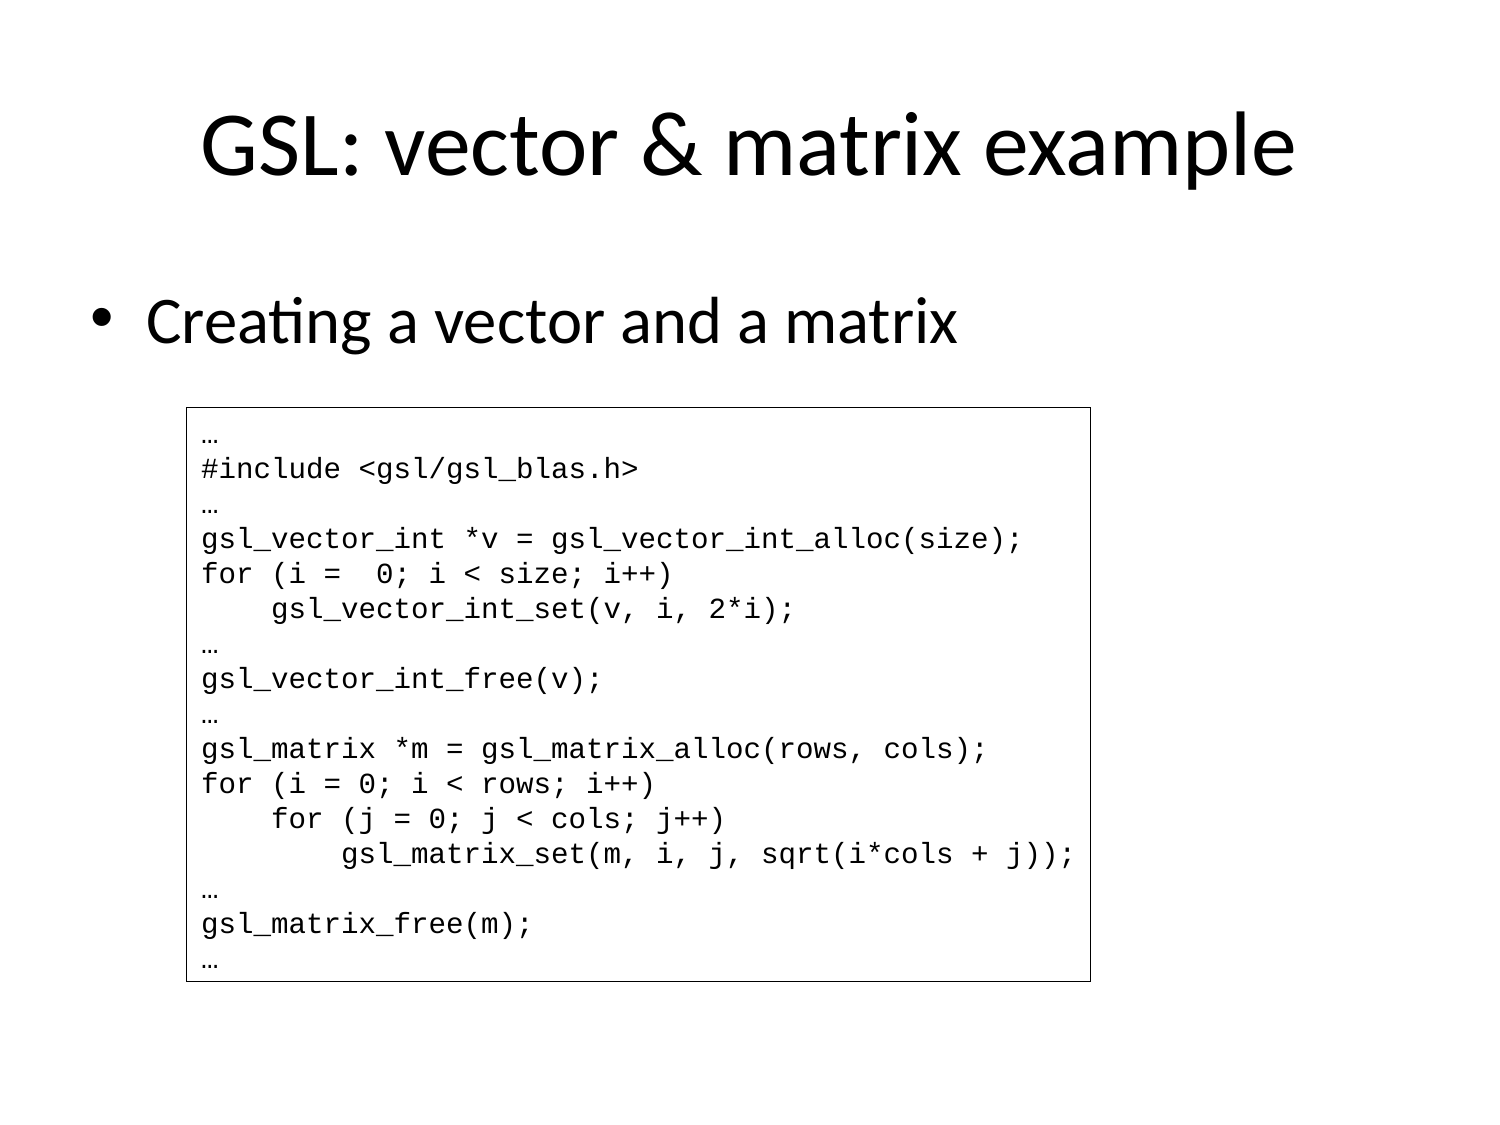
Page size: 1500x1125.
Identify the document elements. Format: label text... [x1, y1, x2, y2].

title GSL: vector & matrix example [75, 45, 1425, 233]
text_box … #include <gsl/gsl_blas.h> … gsl_vector_int *v = gsl_vector_int_alloc(size); for (i = 0; i < size; i++) gsl_vector_int_set(v, i, 2*i); … gsl_vector_int_free(v); … gsl_matrix *m = gsl_matrix_alloc(rows, cols); for (i = 0; i < rows; i++) for (j = 0; j < cols; j++) gsl_matrix_set(m, i, j, sqrt(i*cols + j)); … gsl_matrix_free(m); … [186, 407, 1091, 982]
list Creating a vector and a matrix [75, 268, 1425, 1083]
